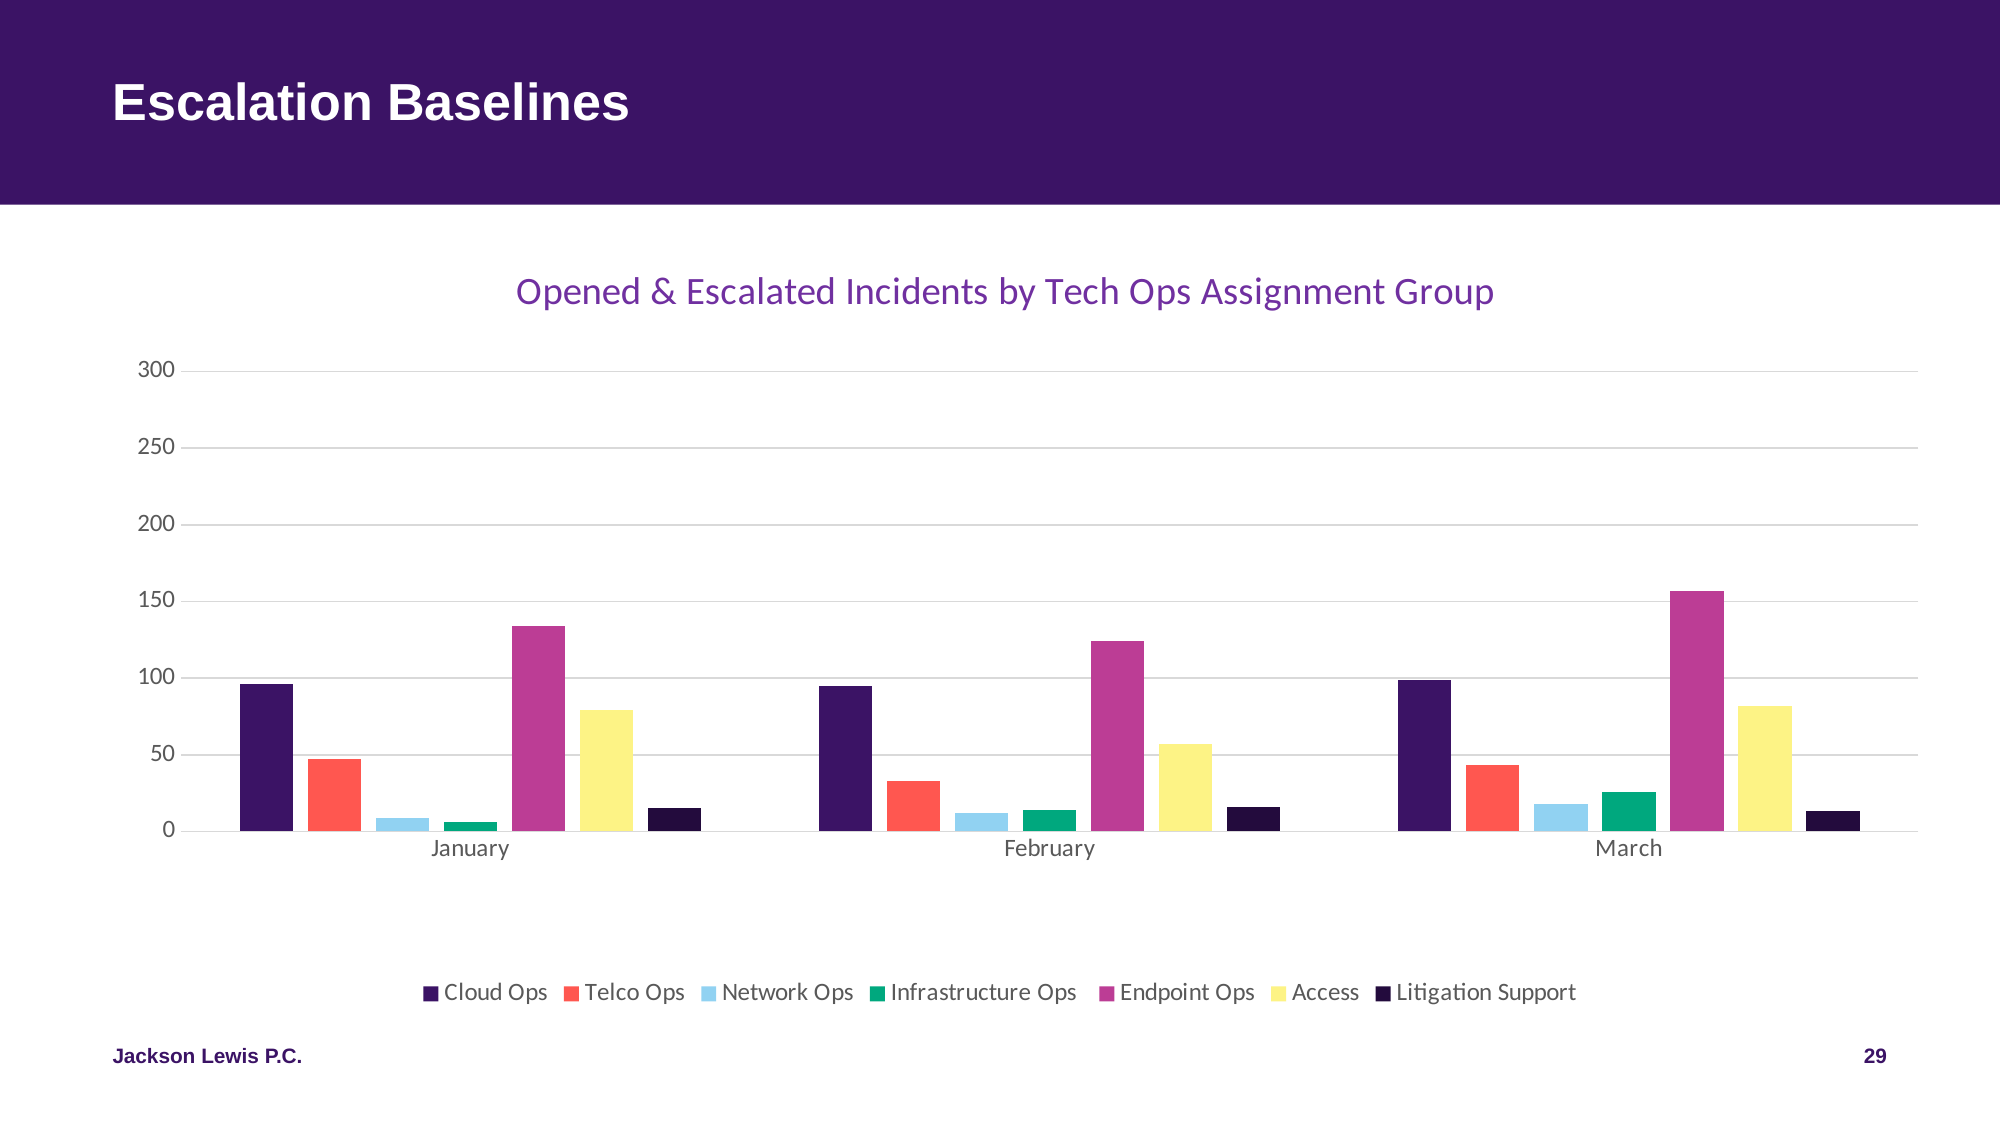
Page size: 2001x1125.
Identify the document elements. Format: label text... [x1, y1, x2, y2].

title Escalation Baselines [112, 75, 1887, 197]
chart [37, 233, 1963, 1013]
slide_number 29 [1436, 1042, 1887, 1103]
footer Jackson Lewis P.C. [112, 1042, 788, 1103]
